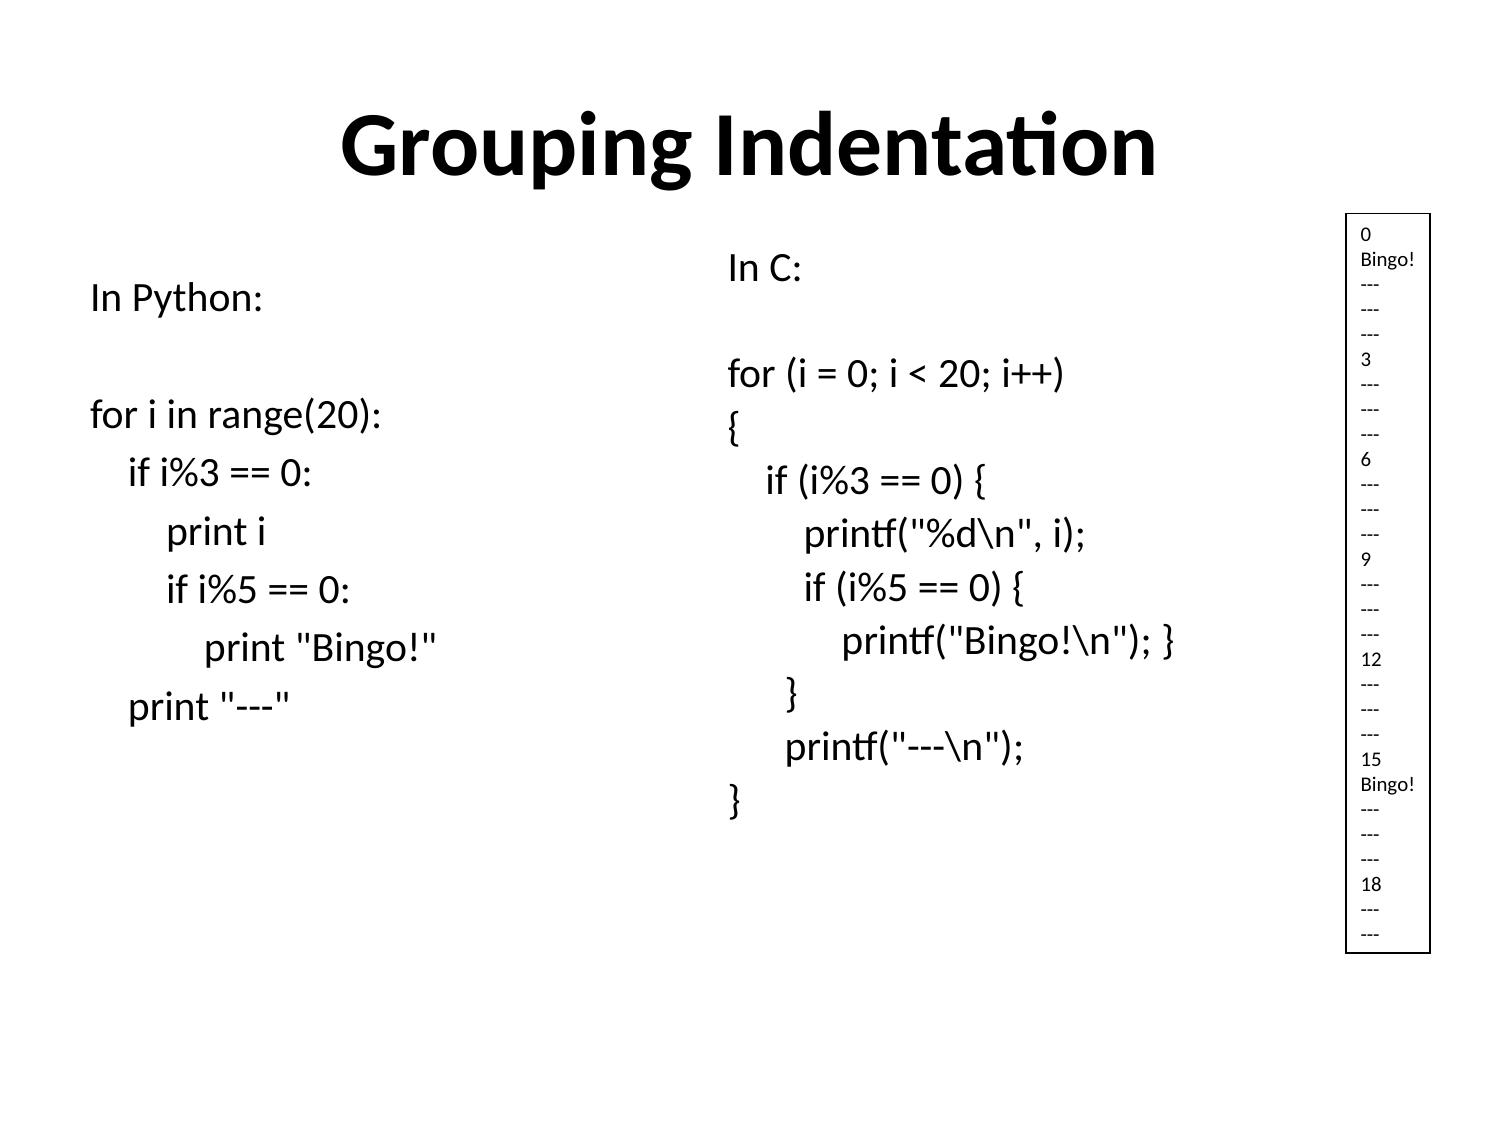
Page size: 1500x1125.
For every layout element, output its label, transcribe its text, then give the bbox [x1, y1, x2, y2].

title Grouping Indentation [75, 45, 1425, 233]
text_box 0 Bingo! --- --- --- 3 --- --- --- 6 --- --- --- 9 --- --- --- 12 --- --- --- 15 Bingo! --- --- --- 18 --- --- [1345, 213, 1431, 953]
list In C: for (i = 0; i < 20; i++) { if (i%3 == 0) { printf("%d\n", i); if (i%5 == 0) { printf("Bingo!\n"); } } printf("---\n"); } [712, 237, 1294, 1000]
list In Python: for i in range(20): if i%3 == 0: print i if i%5 == 0: print "Bingo!" print "---" [75, 262, 1425, 1005]
